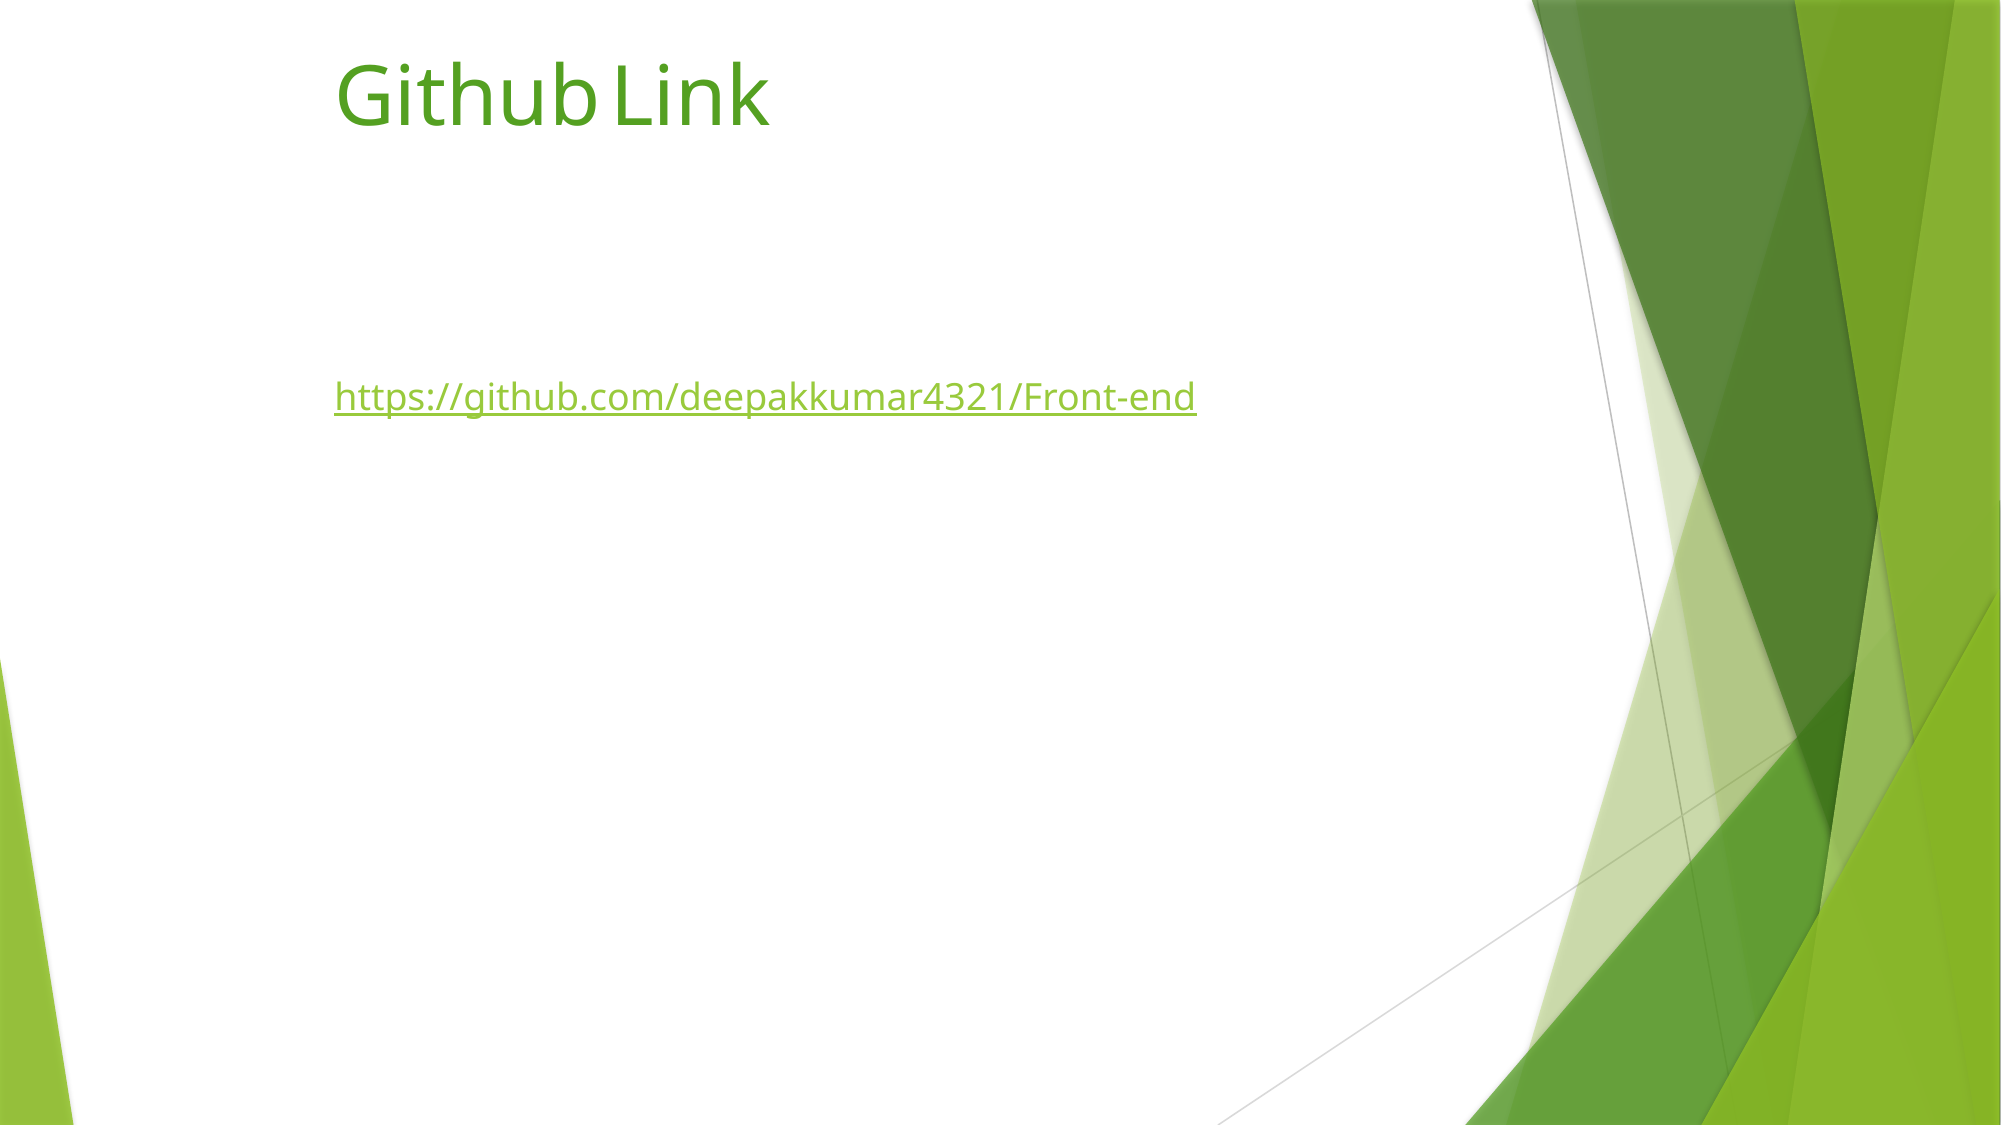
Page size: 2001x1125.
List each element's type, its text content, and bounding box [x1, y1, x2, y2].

text_box https://github.com/deepakkumar4321/Front-end [319, 365, 1361, 431]
text_box Github Link [319, 34, 1235, 150]
